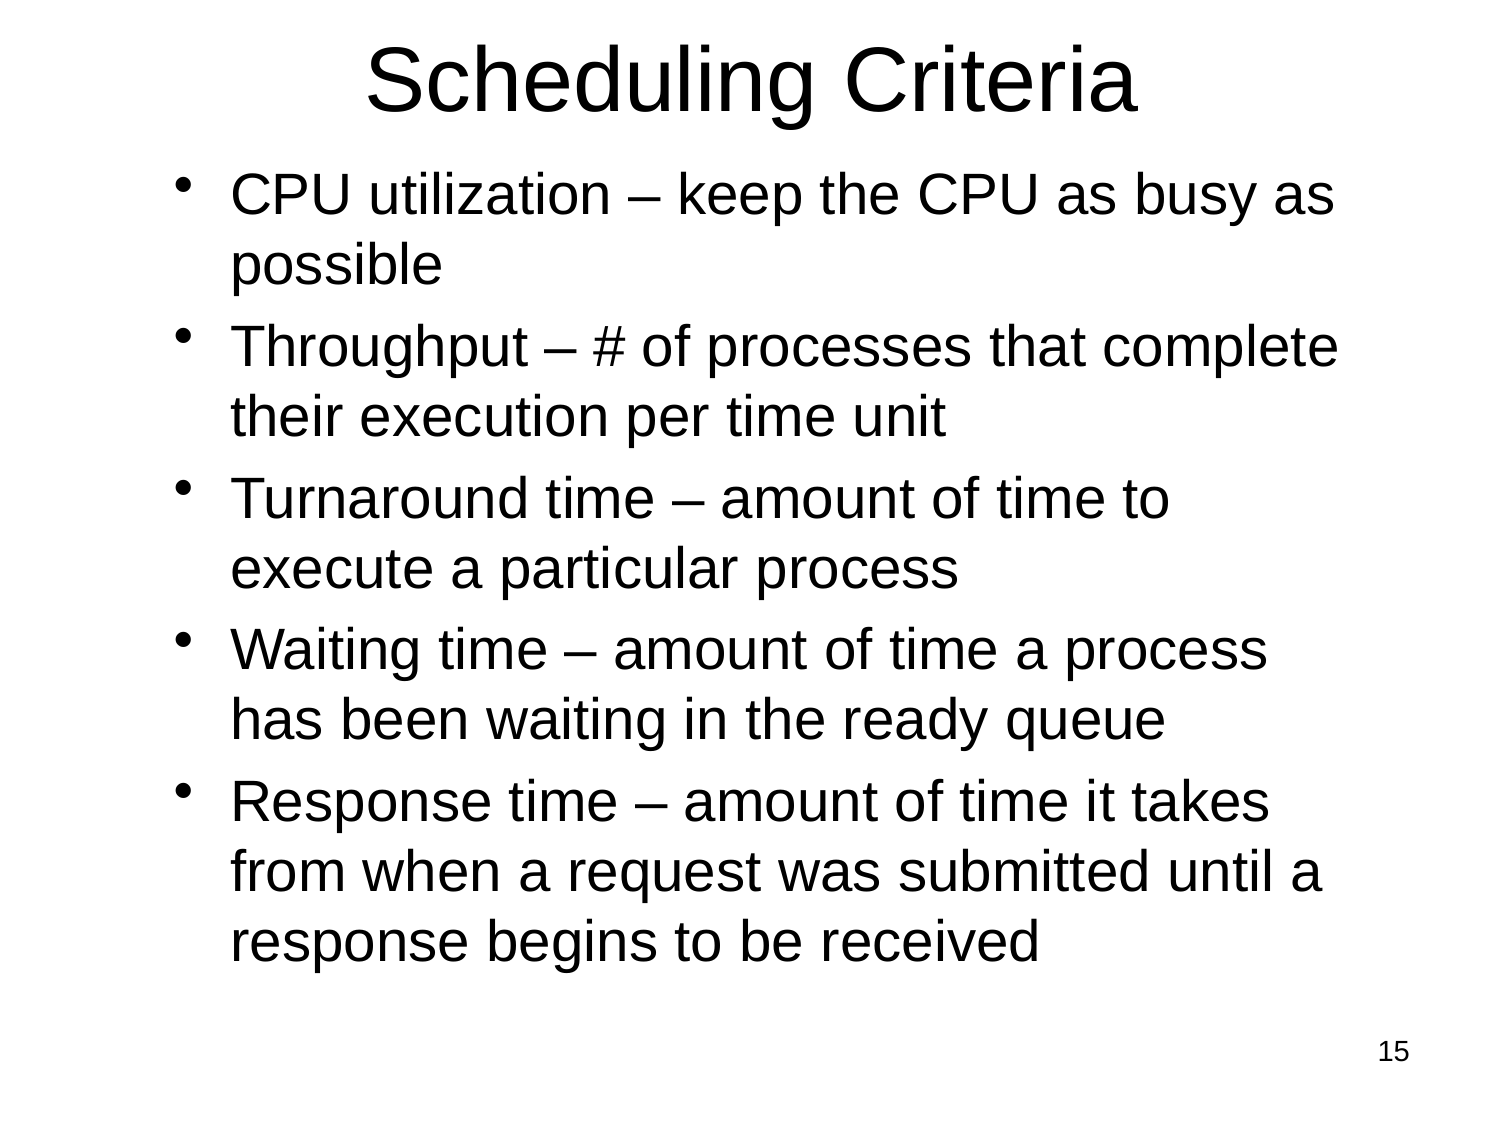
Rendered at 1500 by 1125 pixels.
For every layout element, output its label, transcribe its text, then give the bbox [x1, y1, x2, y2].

title Scheduling Criteria [76, 0, 1427, 149]
list CPU utilization – keep the CPU as busy as possible Throughput – # of processes that complete their execution per time unit Turnaround time – amount of time to execute a particular process Waiting time – amount of time a process has been waiting in the ready queue Response time – amount of time it takes from when a request was submitted until a response begins to be received [158, 148, 1362, 1071]
slide_number 15 [1074, 1024, 1426, 1103]
